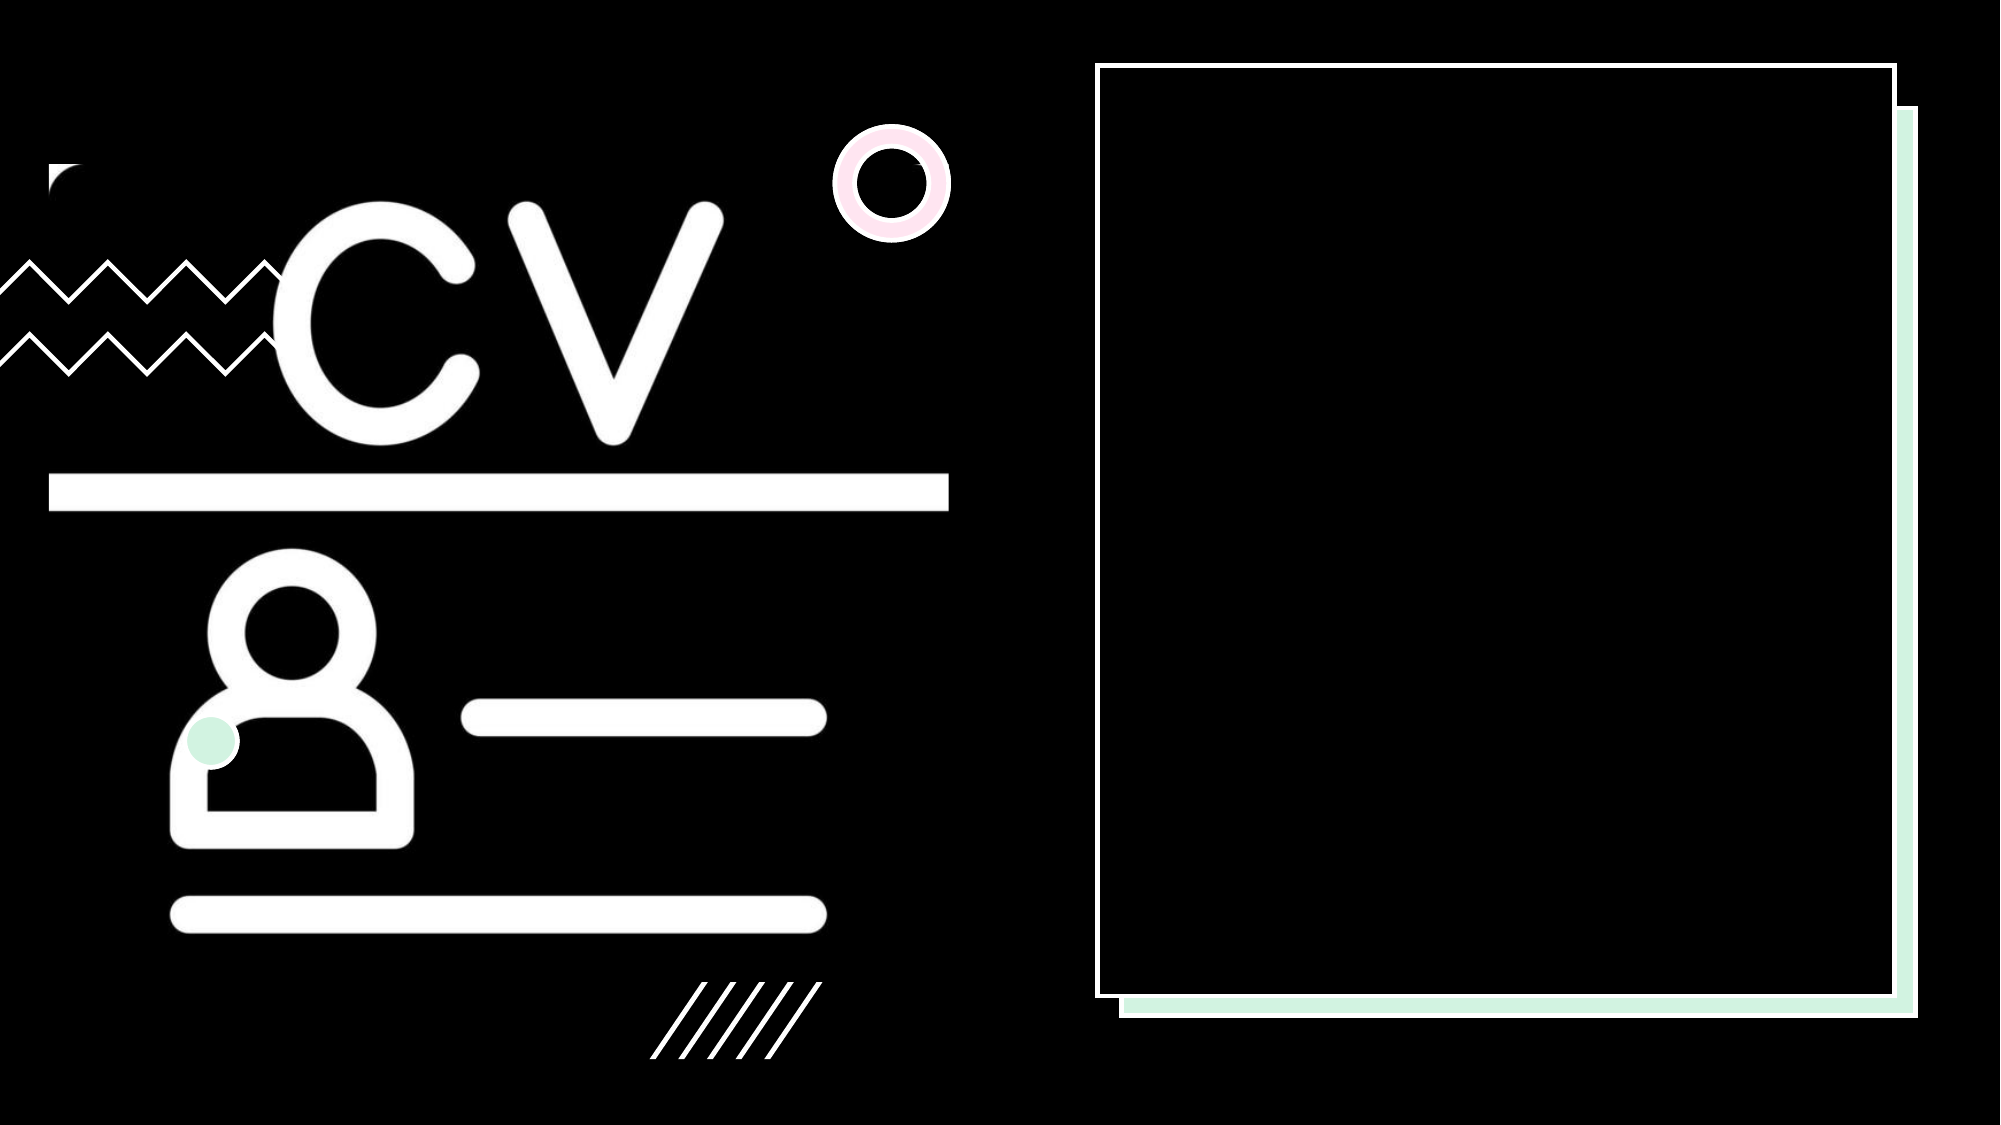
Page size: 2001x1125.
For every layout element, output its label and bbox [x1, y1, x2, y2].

text_box [0, 259, 48, 296]
text_box [1121, 107, 1916, 1016]
text_box [1096, 65, 1895, 997]
text_box [649, 982, 823, 1060]
text_box [837, 125, 947, 164]
picture [48, 164, 949, 959]
text_box [0, 331, 48, 368]
text_box [0, 0, 2000, 1125]
